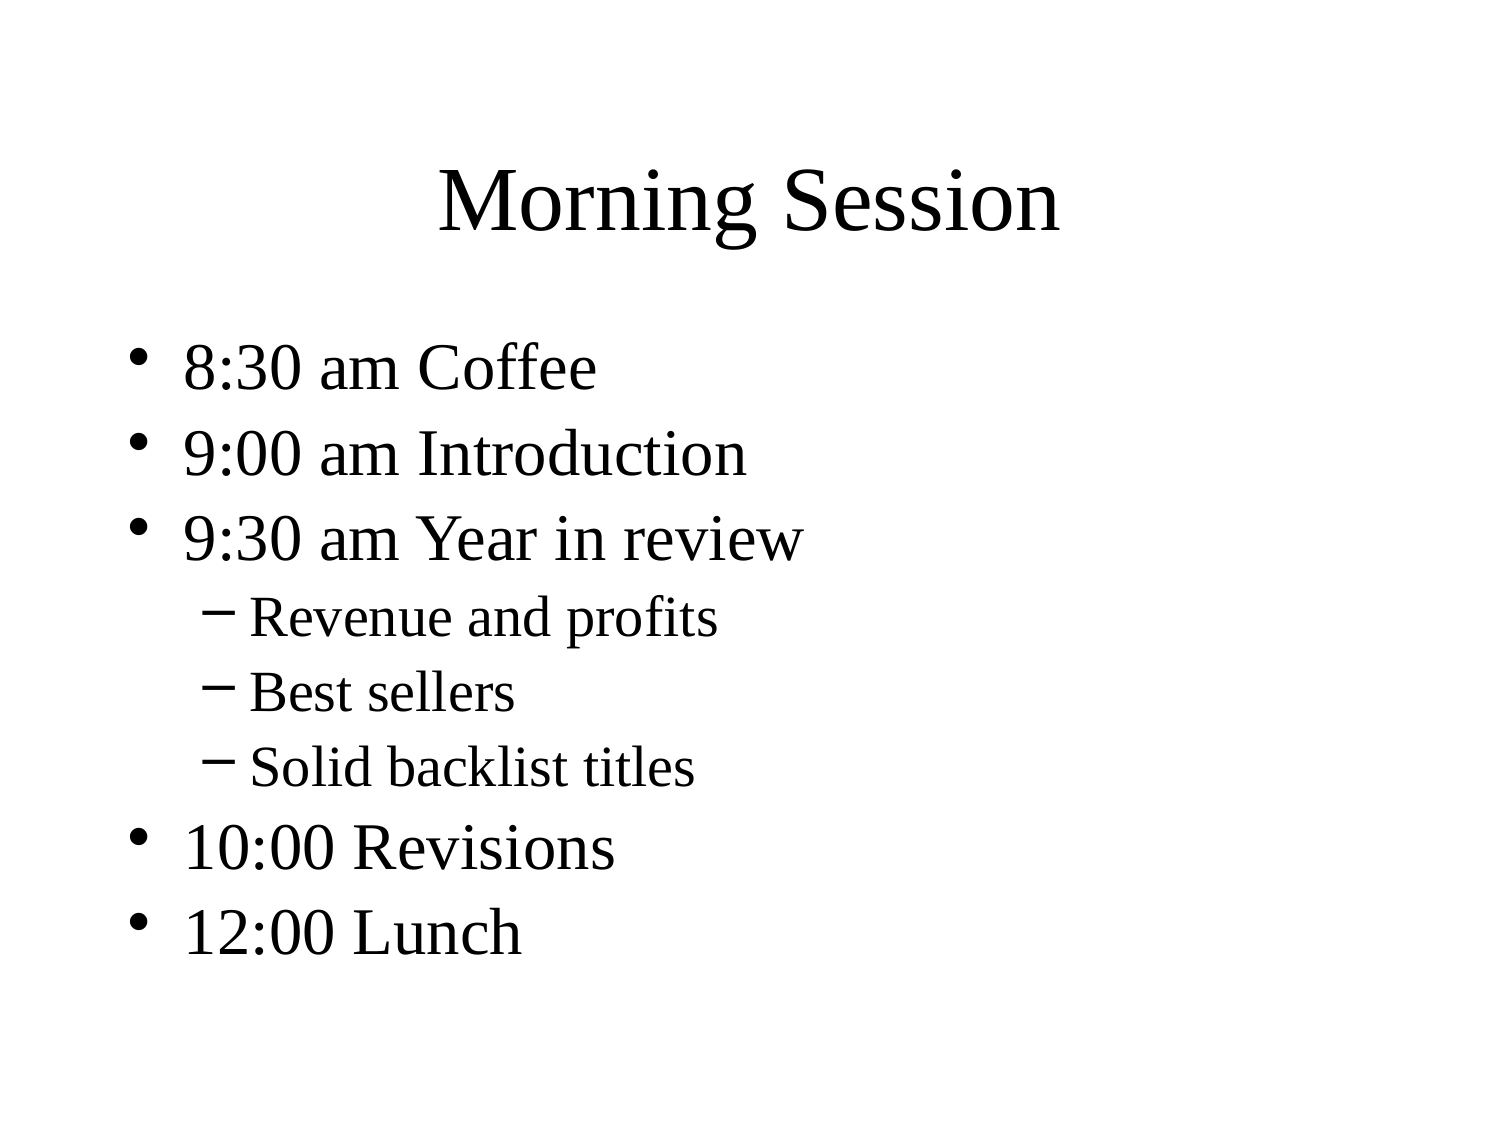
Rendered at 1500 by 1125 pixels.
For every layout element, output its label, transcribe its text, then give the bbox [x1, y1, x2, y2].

title Morning Session [112, 99, 1388, 288]
list 8:30 am Coffee 9:00 am Introduction 9:30 am Year in review Revenue and profits Best sellers Solid backlist titles 10:00 Revisions 12:00 Lunch [112, 324, 1388, 1001]
